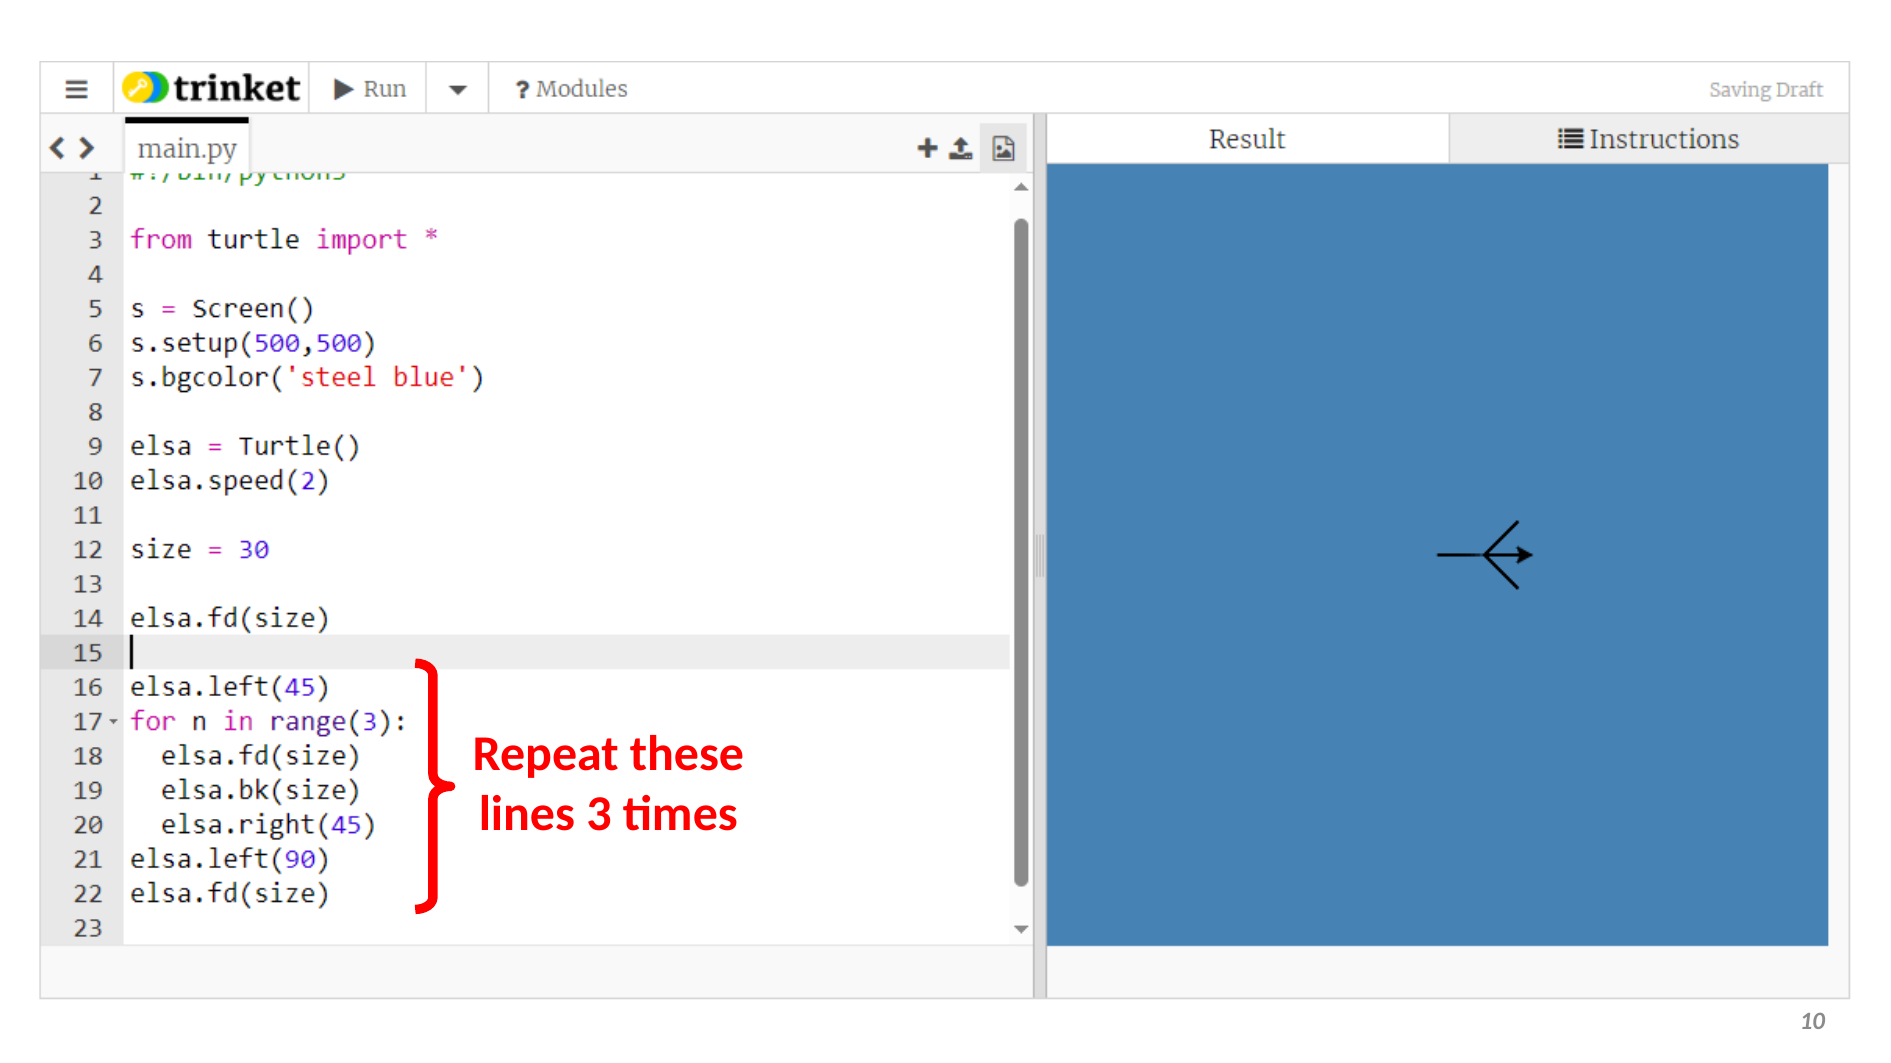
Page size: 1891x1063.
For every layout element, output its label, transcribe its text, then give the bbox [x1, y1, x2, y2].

slide_number 10 [1748, 1009, 1841, 1043]
picture [37, 61, 1852, 1002]
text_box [414, 662, 780, 910]
